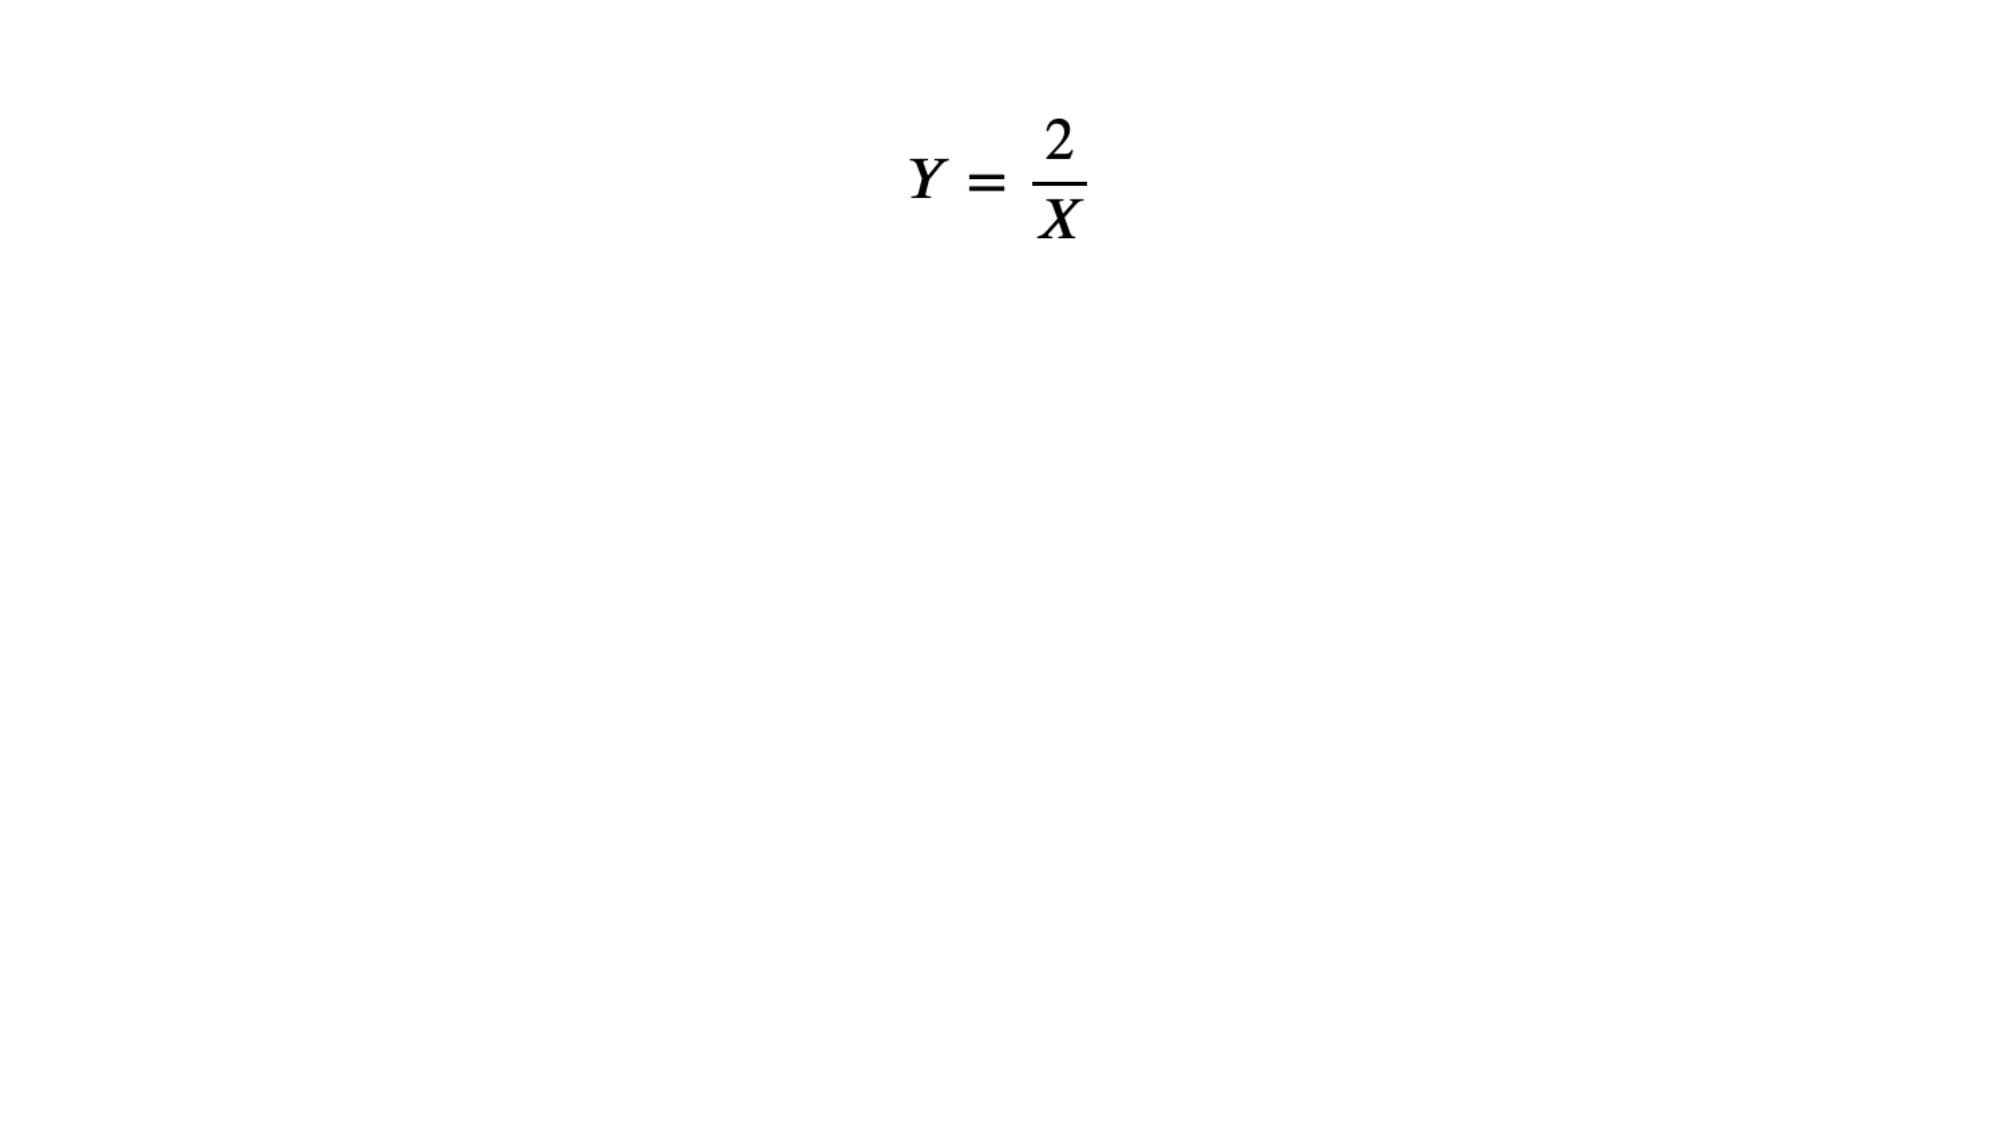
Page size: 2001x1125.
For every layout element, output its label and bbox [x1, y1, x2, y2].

picture [875, 92, 1122, 272]
